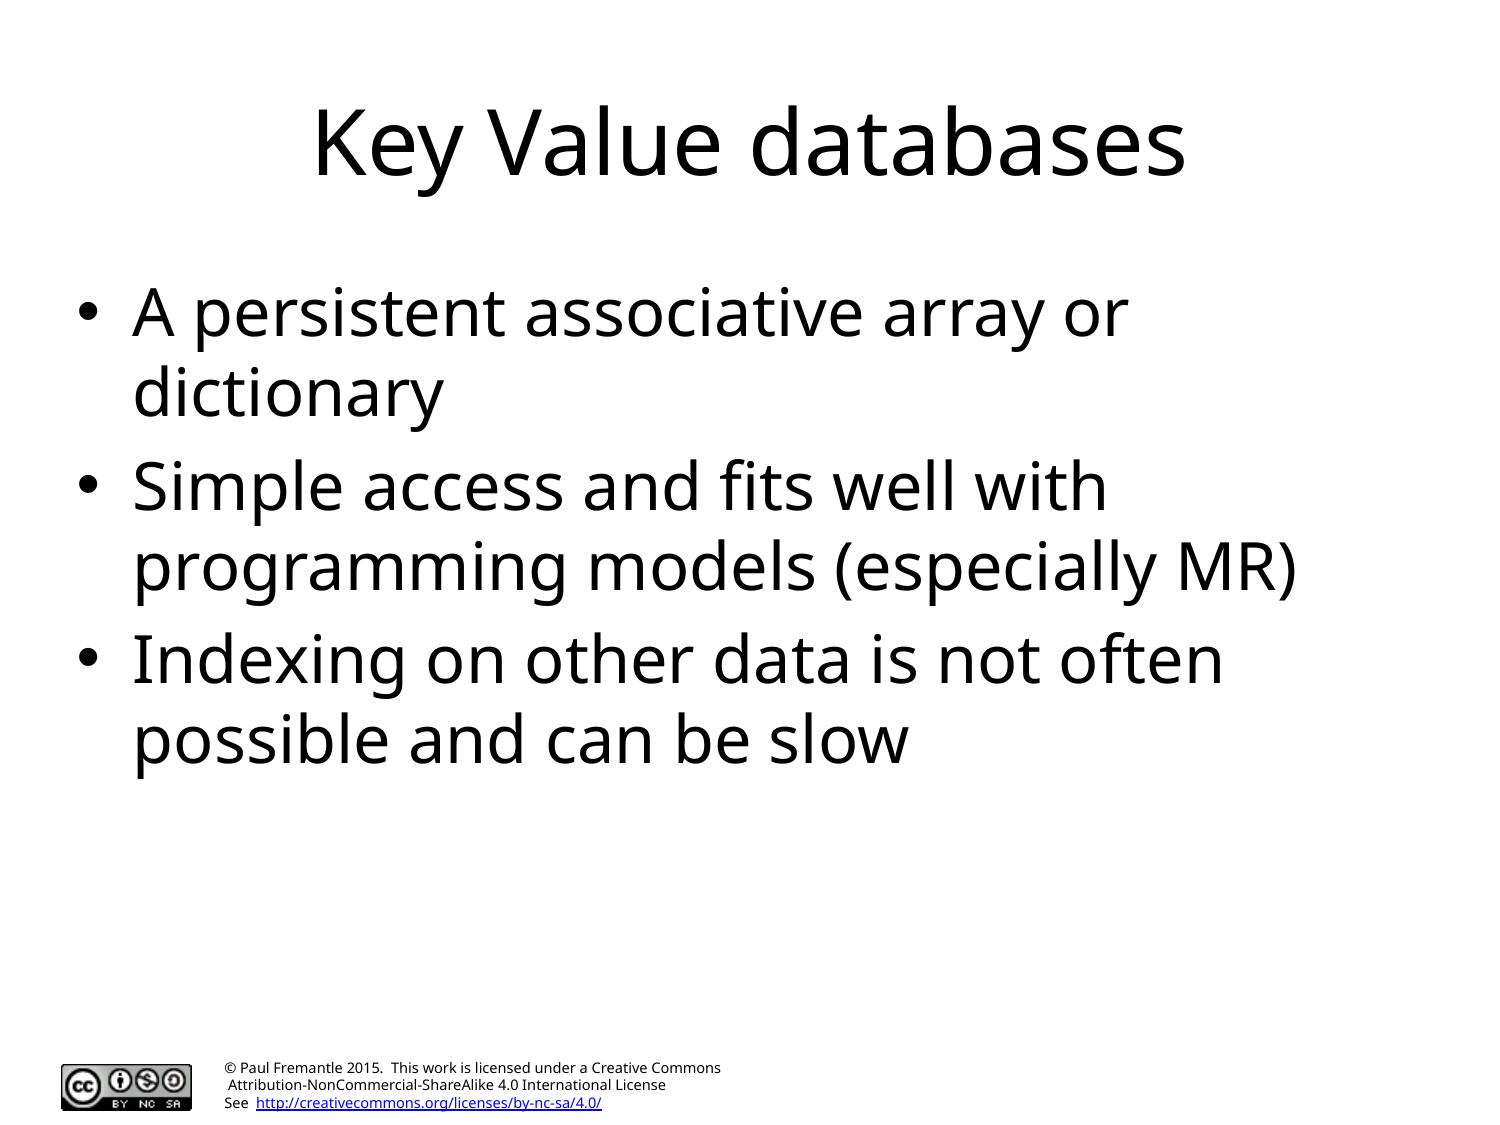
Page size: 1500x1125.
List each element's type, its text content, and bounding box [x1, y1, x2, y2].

title Key Value databases [75, 45, 1425, 233]
picture [61, 1064, 192, 1111]
list A persistent associative array or dictionary Simple access and fits well with programming models (especially MR) Indexing on other data is not often possible and can be slow [61, 262, 1412, 1005]
